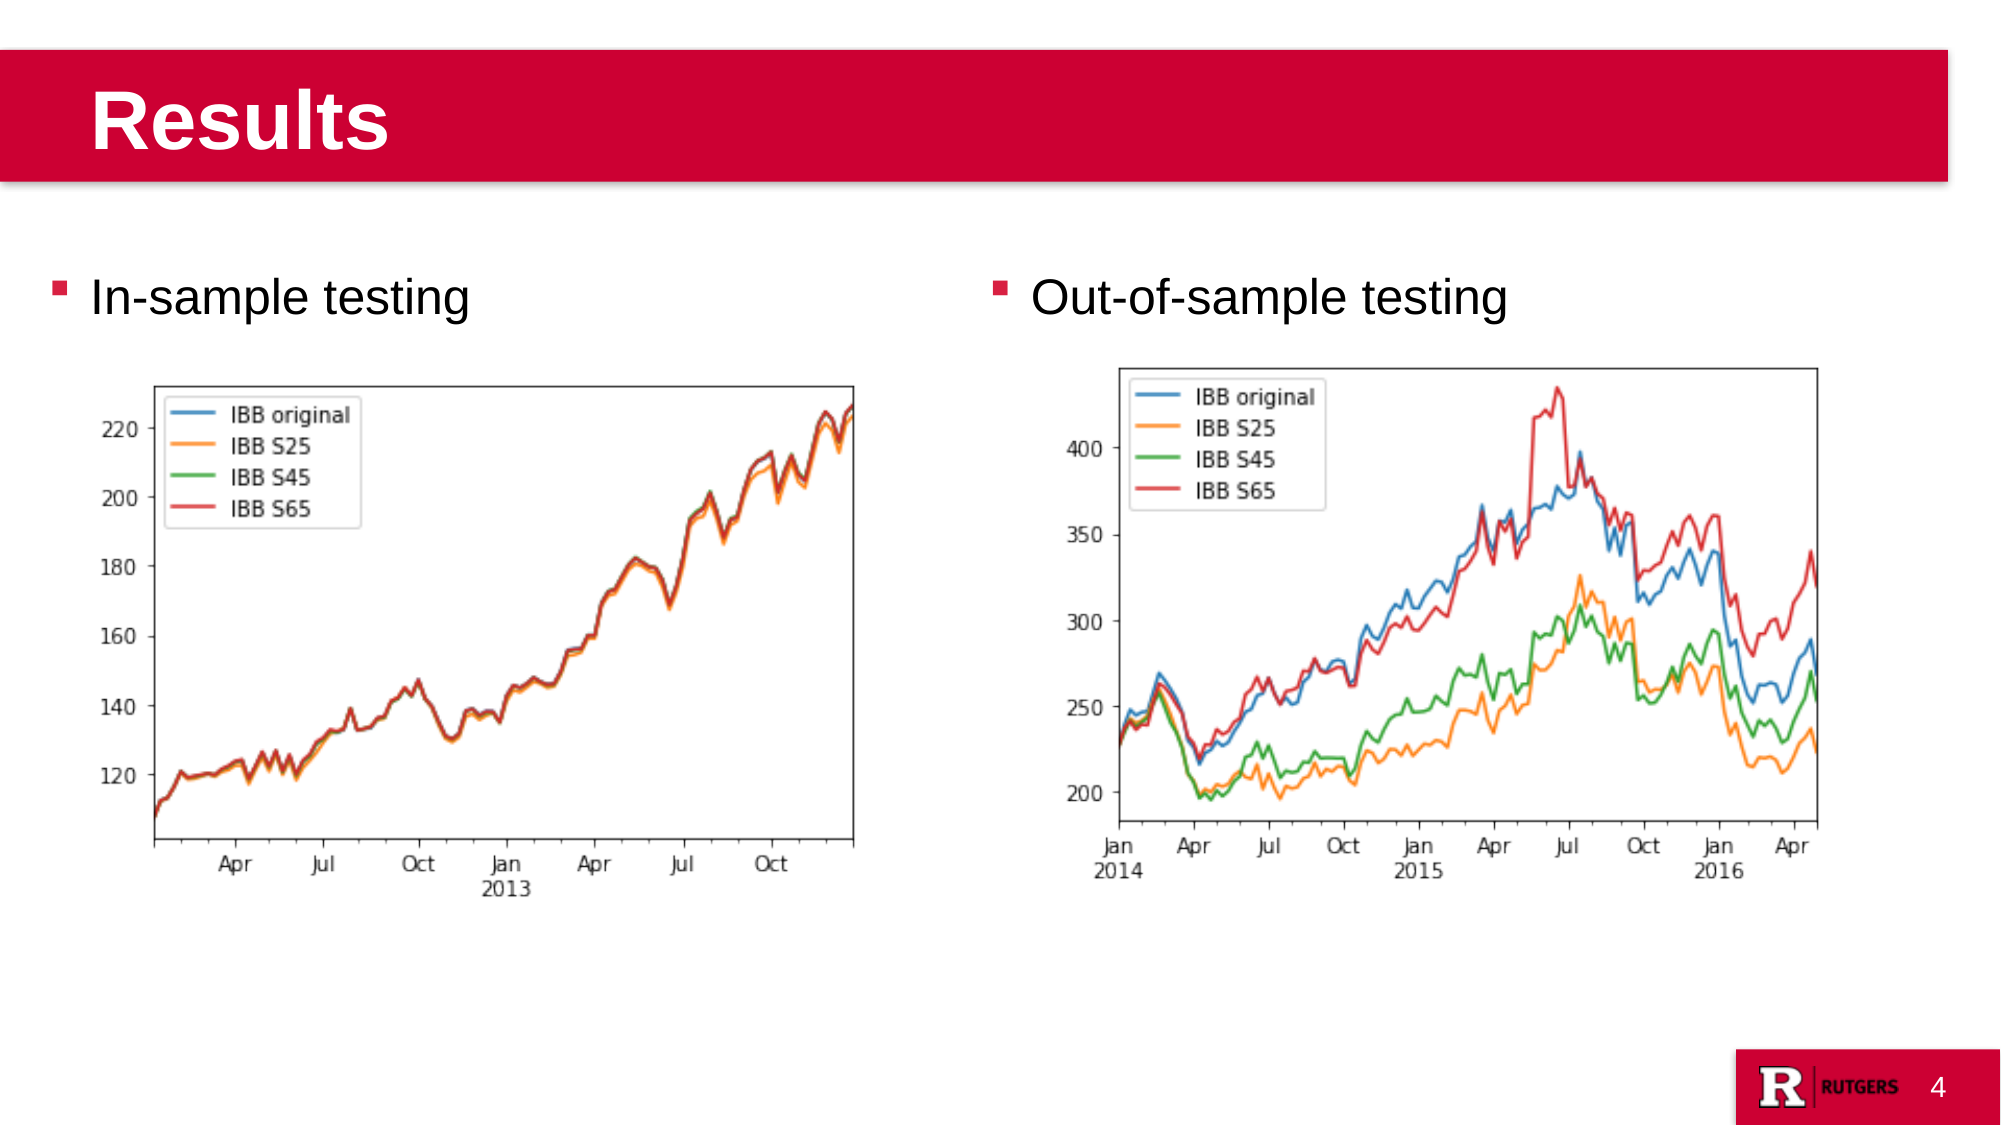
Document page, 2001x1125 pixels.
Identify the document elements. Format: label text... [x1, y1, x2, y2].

text_box In-sample testing [33, 256, 973, 1023]
picture [85, 364, 874, 914]
text_box Results [75, 59, 1802, 168]
picture [1759, 1066, 1899, 1108]
picture [1050, 347, 1839, 896]
text_box Out-of-sample testing [973, 256, 1915, 1023]
text_box [0, 49, 1949, 182]
slide_number 4 [1915, 1061, 1993, 1112]
